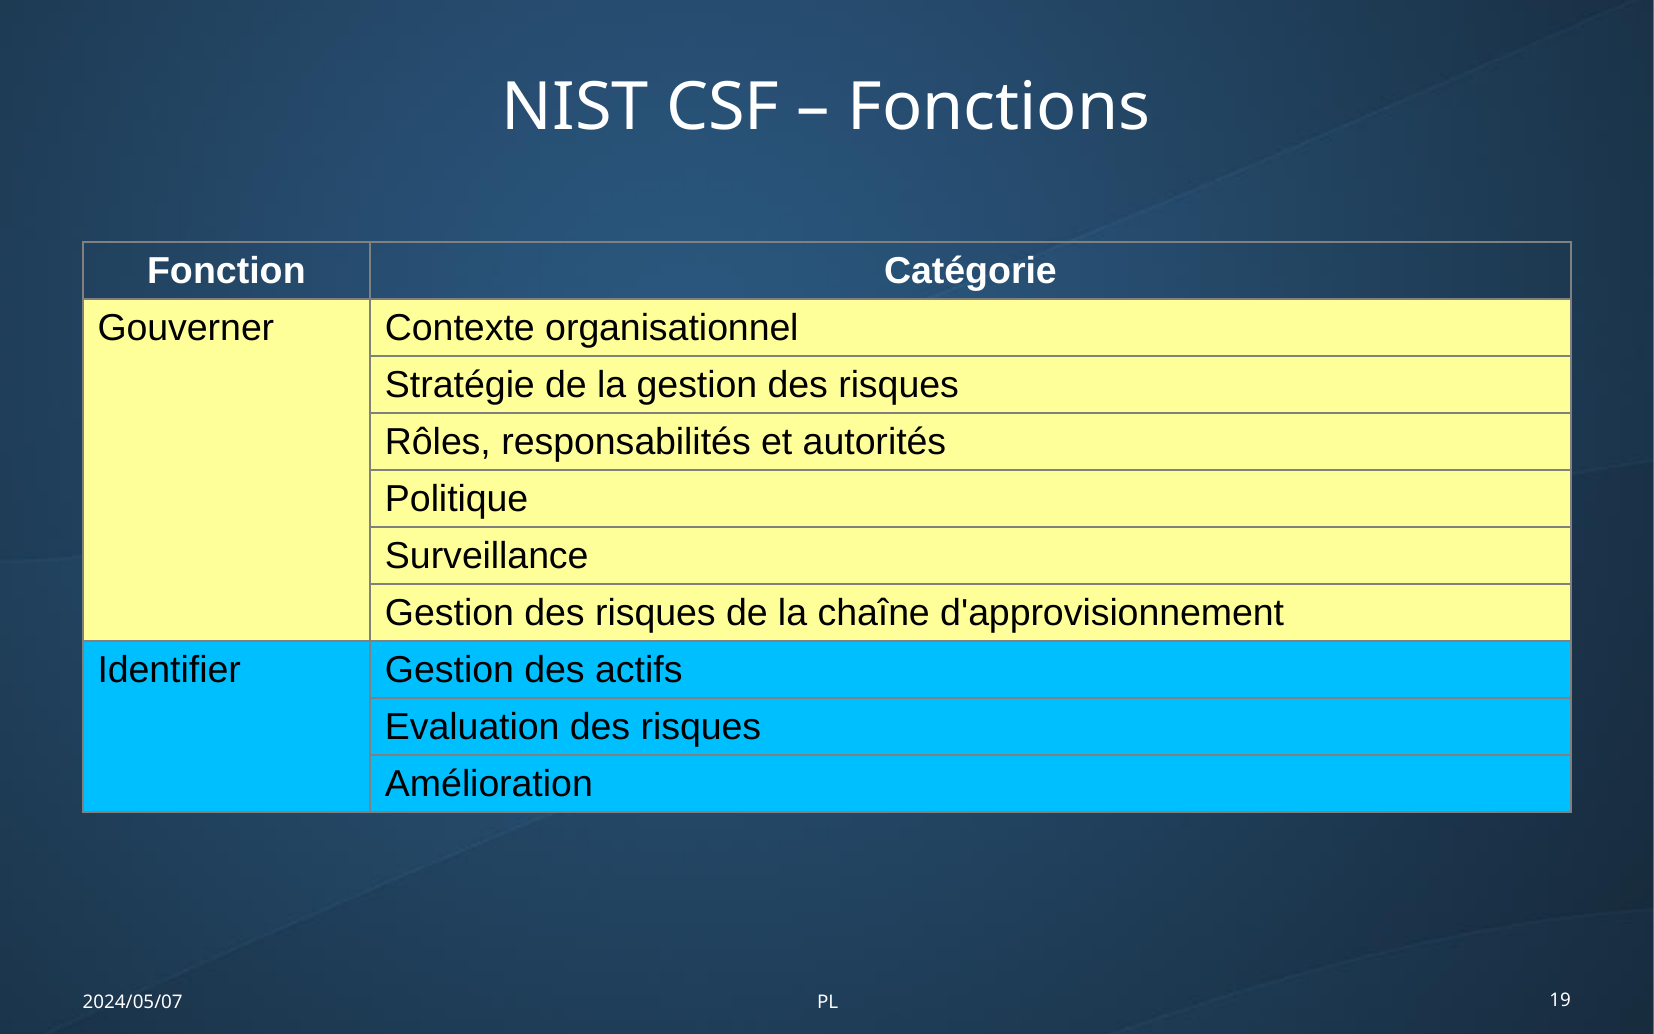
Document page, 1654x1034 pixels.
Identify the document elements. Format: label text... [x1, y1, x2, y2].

slide_number 19 [1185, 974, 1571, 1013]
footer PL [565, 974, 1090, 1013]
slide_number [82, 974, 468, 1013]
table_cell Gestion des actifs [371, 642, 1570, 697]
text_box NIST CSF – Fonctions [82, 29, 1571, 178]
table_cell Rôles, responsabilités et autorités [371, 414, 1570, 469]
table_cell Identifier [84, 642, 369, 811]
table_header Fonction [84, 243, 369, 298]
picture [0, 0, 1654, 1034]
table_cell Gouverner [84, 300, 369, 640]
table_cell Contexte organisationnel [371, 300, 1570, 355]
table_cell Gestion des risques de la chaîne d'approvisionnement [371, 585, 1570, 640]
table_cell Amélioration [371, 756, 1570, 811]
table_cell Surveillance [371, 528, 1570, 583]
table_cell Evaluation des risques [371, 699, 1570, 754]
table_cell Politique [371, 471, 1570, 526]
table_header Catégorie [371, 243, 1570, 298]
table_cell Stratégie de la gestion des risques [371, 357, 1570, 412]
